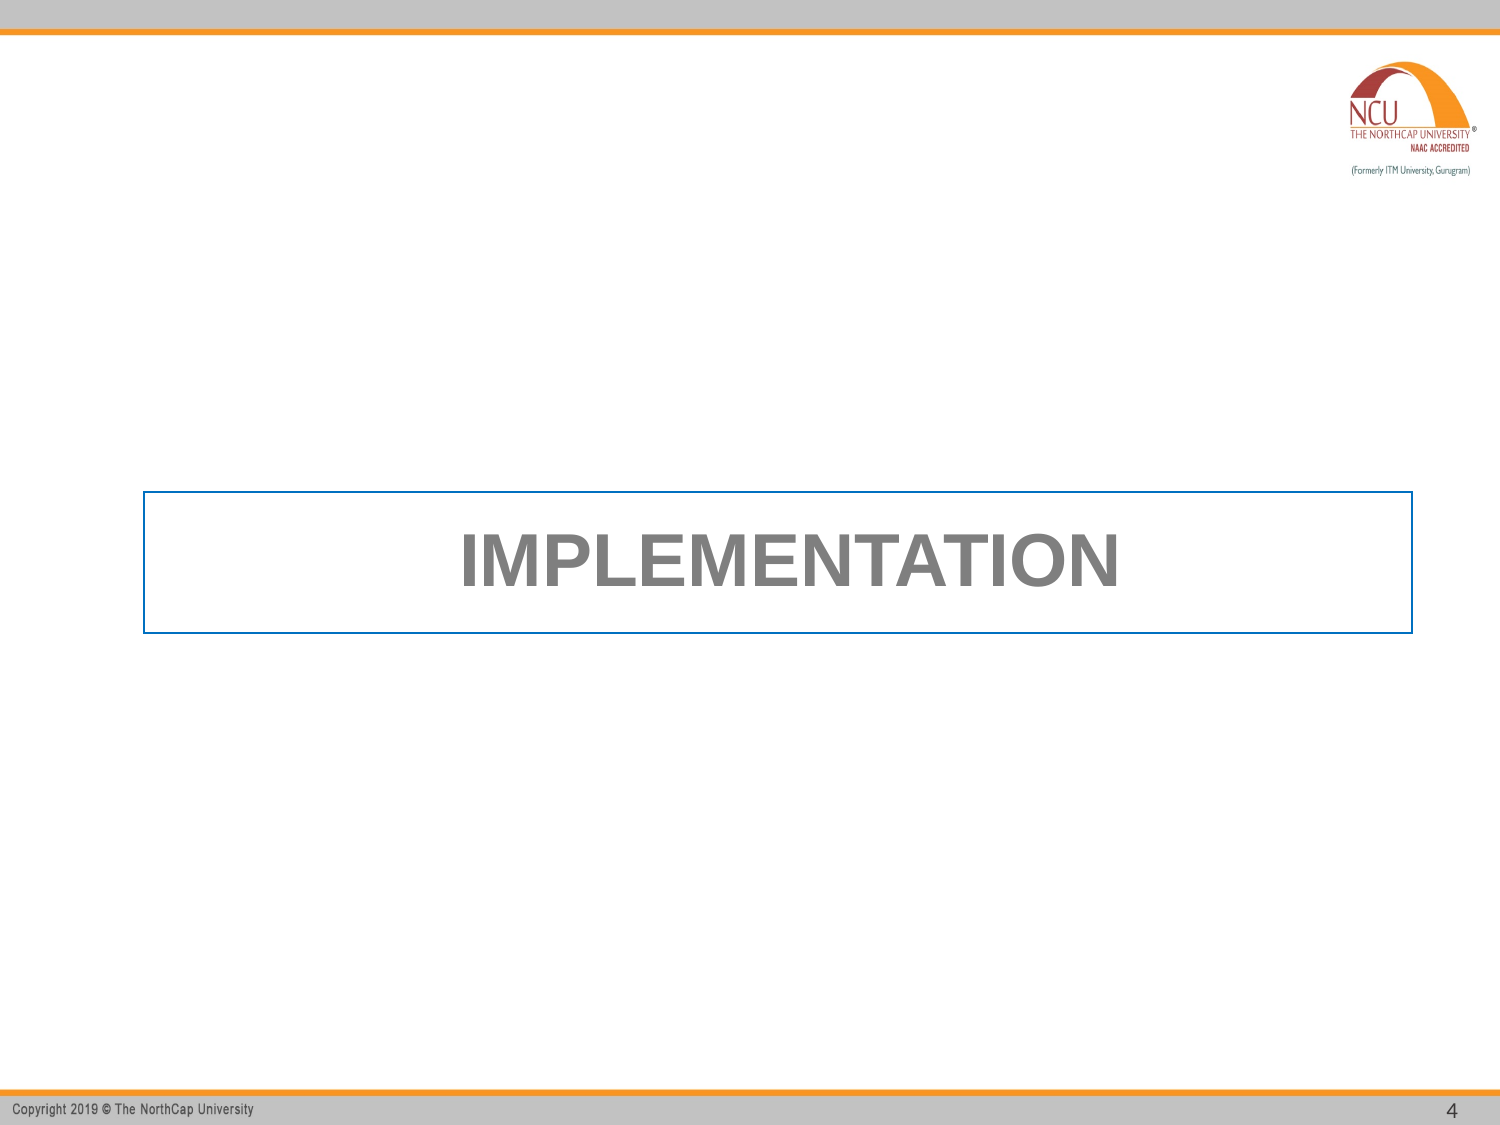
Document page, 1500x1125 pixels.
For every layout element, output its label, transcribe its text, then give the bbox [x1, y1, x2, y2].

slide_number 4 [1344, 1094, 1473, 1125]
picture [0, 0, 1500, 1125]
title IMPLEMENTATION [143, 491, 1413, 634]
